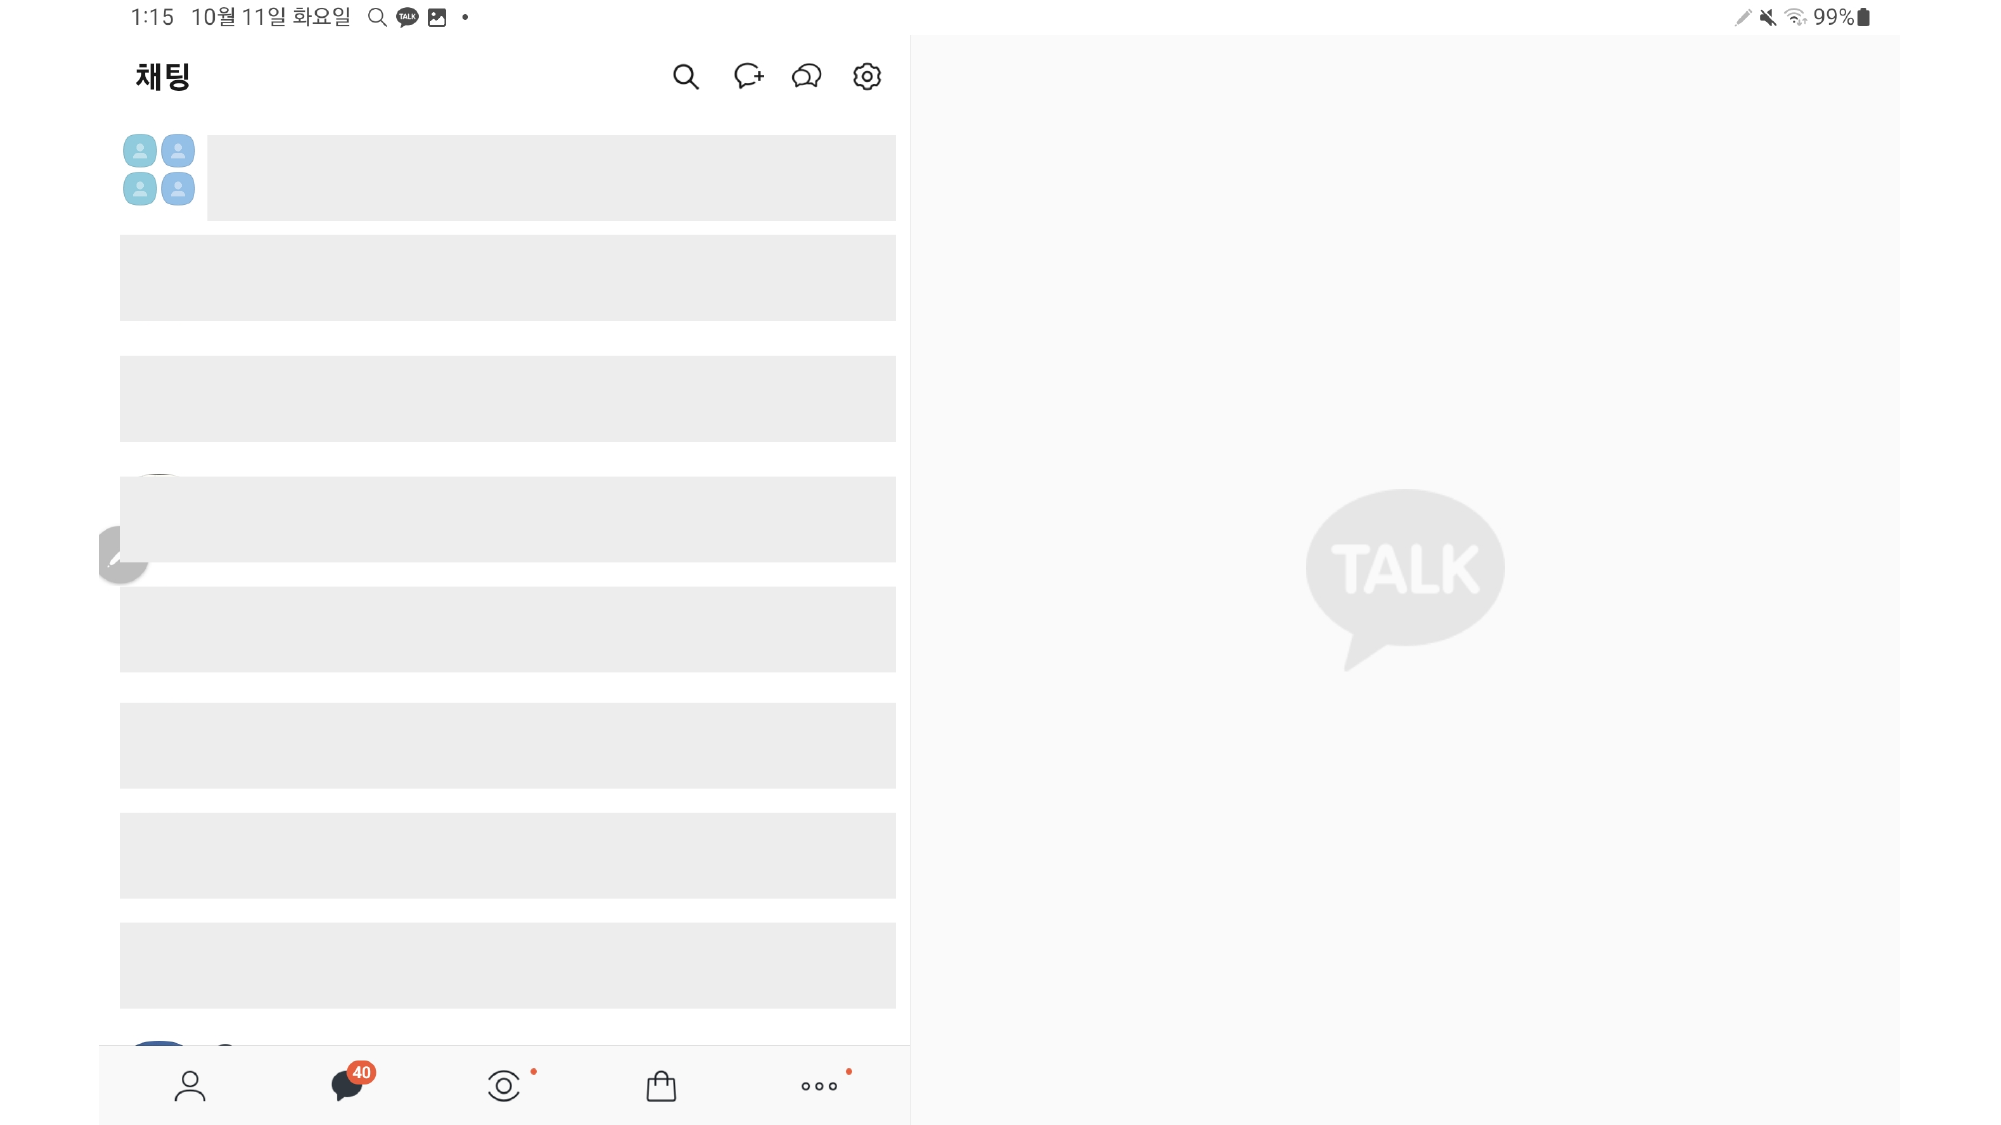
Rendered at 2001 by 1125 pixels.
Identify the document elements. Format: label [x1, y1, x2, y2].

text_box [99, 0, 1900, 1125]
